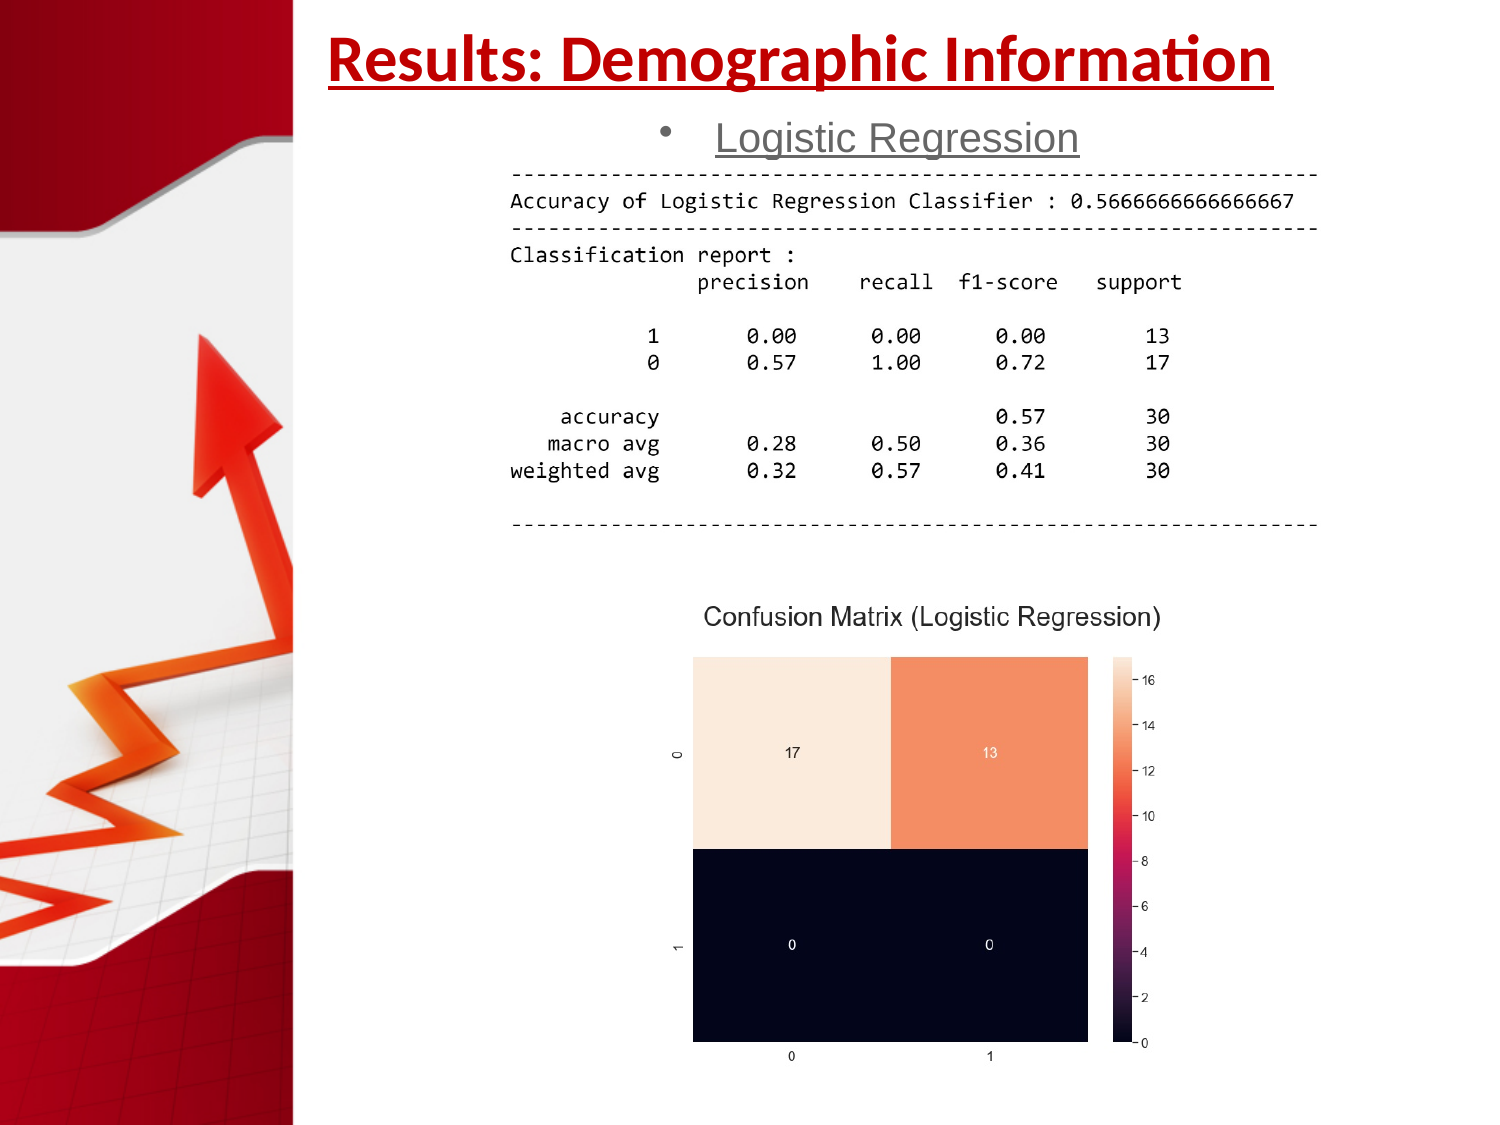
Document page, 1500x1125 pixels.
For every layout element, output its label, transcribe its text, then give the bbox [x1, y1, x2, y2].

picture [0, 0, 1500, 1125]
list Logistic Regression [643, 103, 1388, 180]
title Results: Demographic Information [312, 7, 1376, 102]
